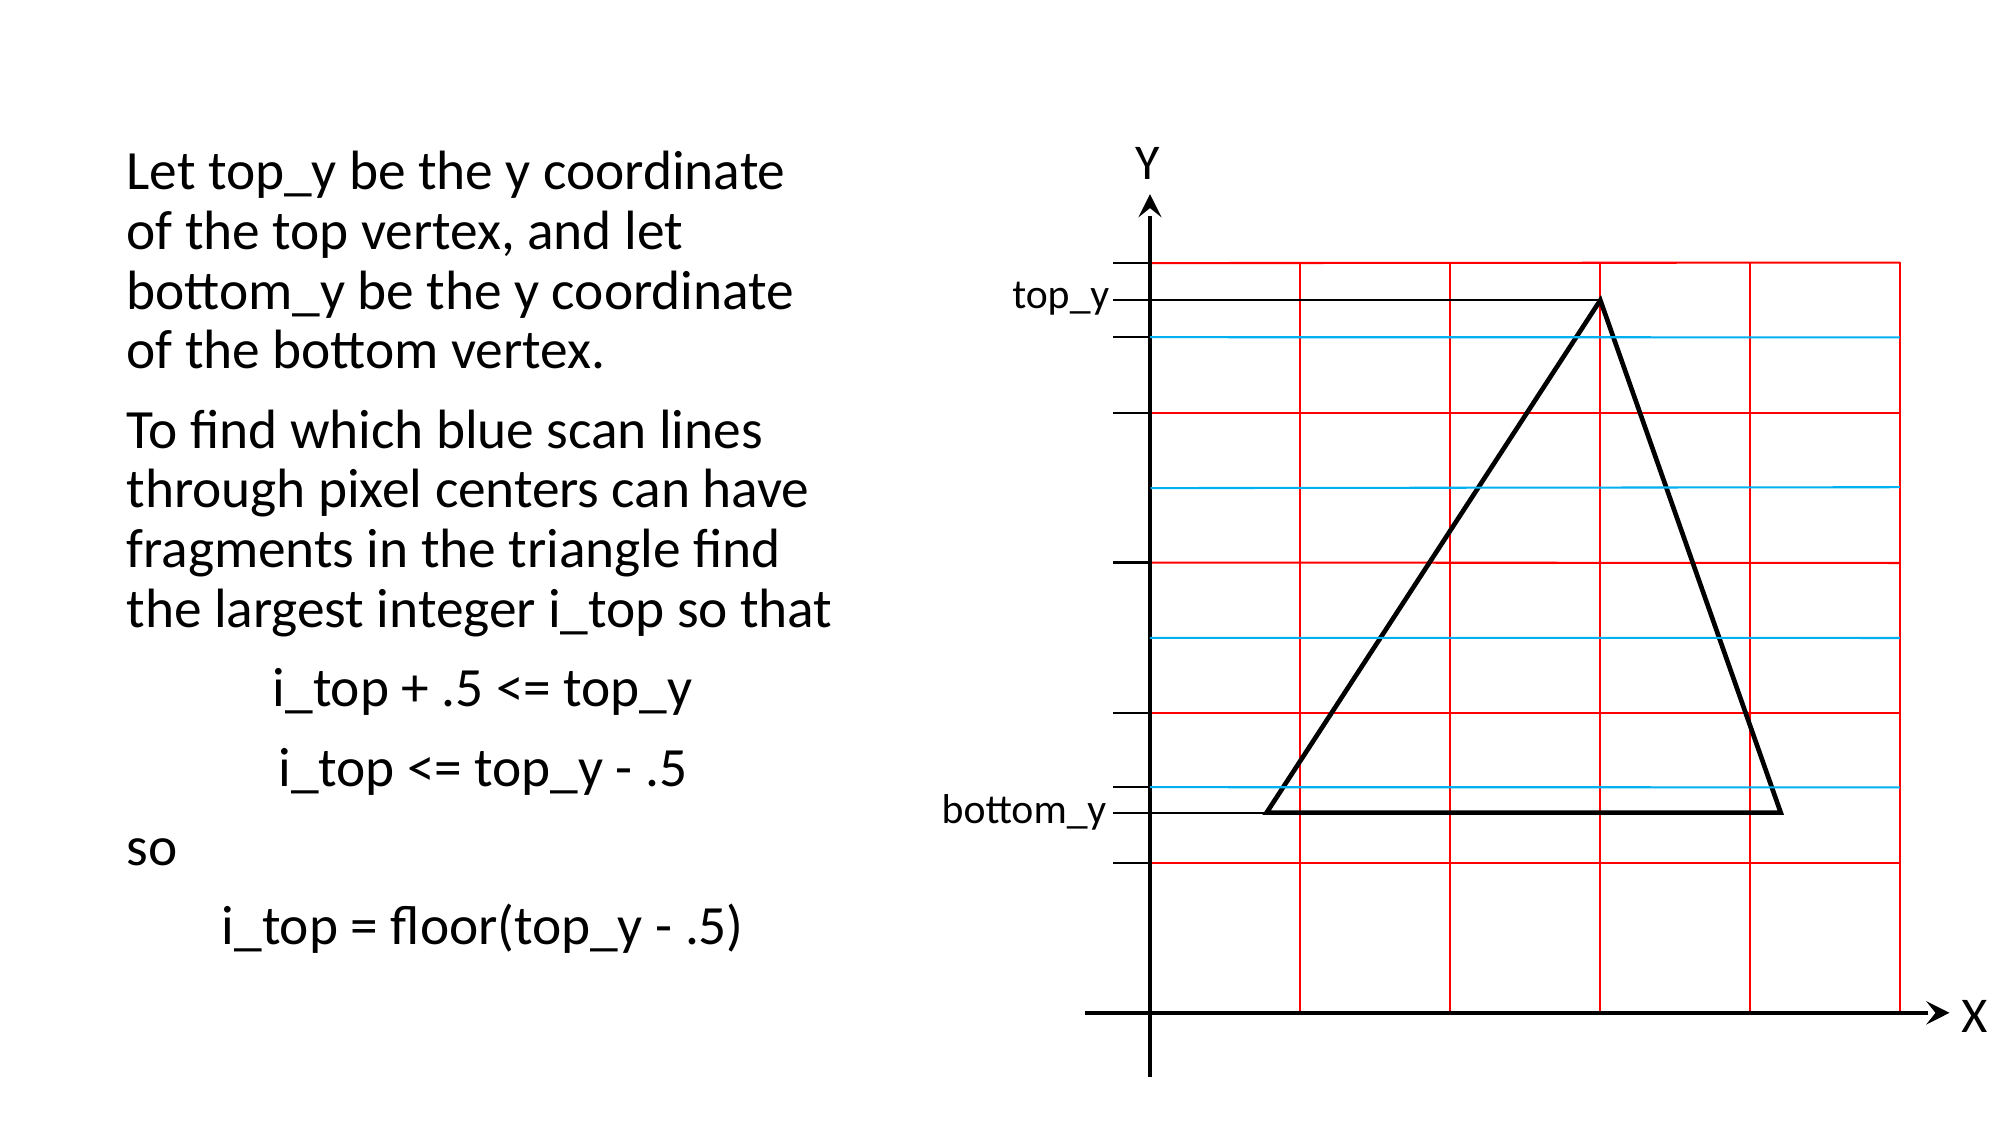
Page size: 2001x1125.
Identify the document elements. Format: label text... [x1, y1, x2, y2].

text_box [1600, 297, 1615, 336]
text_box [1451, 714, 1599, 786]
text_box [1301, 789, 1449, 814]
text_box bottom_y [926, 774, 1129, 840]
text_box [1301, 714, 1449, 786]
text_box [1600, 789, 1749, 814]
text_box X [1946, 974, 2000, 1050]
text_box [1575, 301, 1599, 336]
text_box [1330, 639, 1449, 712]
text_box [1751, 789, 1783, 814]
list Let top_y be the y coordinate of the top vertex, and let bottom_y be the y coordinate of the bottom vertex. To find which blue scan lines through pixel centers can have fragments in the triangle find the largest integer i_top so that i_top + .5 <= top_y i_top <= top_y - .5 so i_top = floor(top_y - .5) [111, 134, 854, 1016]
text_box [1451, 789, 1599, 814]
text_box [1282, 759, 1300, 786]
text_box [1478, 413, 1599, 486]
text_box [1428, 530, 1449, 562]
text_box [1600, 489, 1694, 562]
text_box [1600, 639, 1747, 712]
text_box [1600, 714, 1749, 786]
text_box Y [1120, 121, 1199, 197]
text_box [1265, 789, 1300, 814]
text_box [1600, 339, 1641, 412]
text_box [1451, 563, 1599, 636]
text_box [1526, 339, 1599, 412]
text_box top_y [997, 259, 1129, 324]
text_box [1600, 563, 1720, 636]
text_box [1451, 489, 1599, 562]
text_box [1600, 413, 1667, 486]
text_box [1451, 639, 1599, 712]
text_box [1751, 725, 1773, 786]
text_box [1380, 563, 1449, 636]
